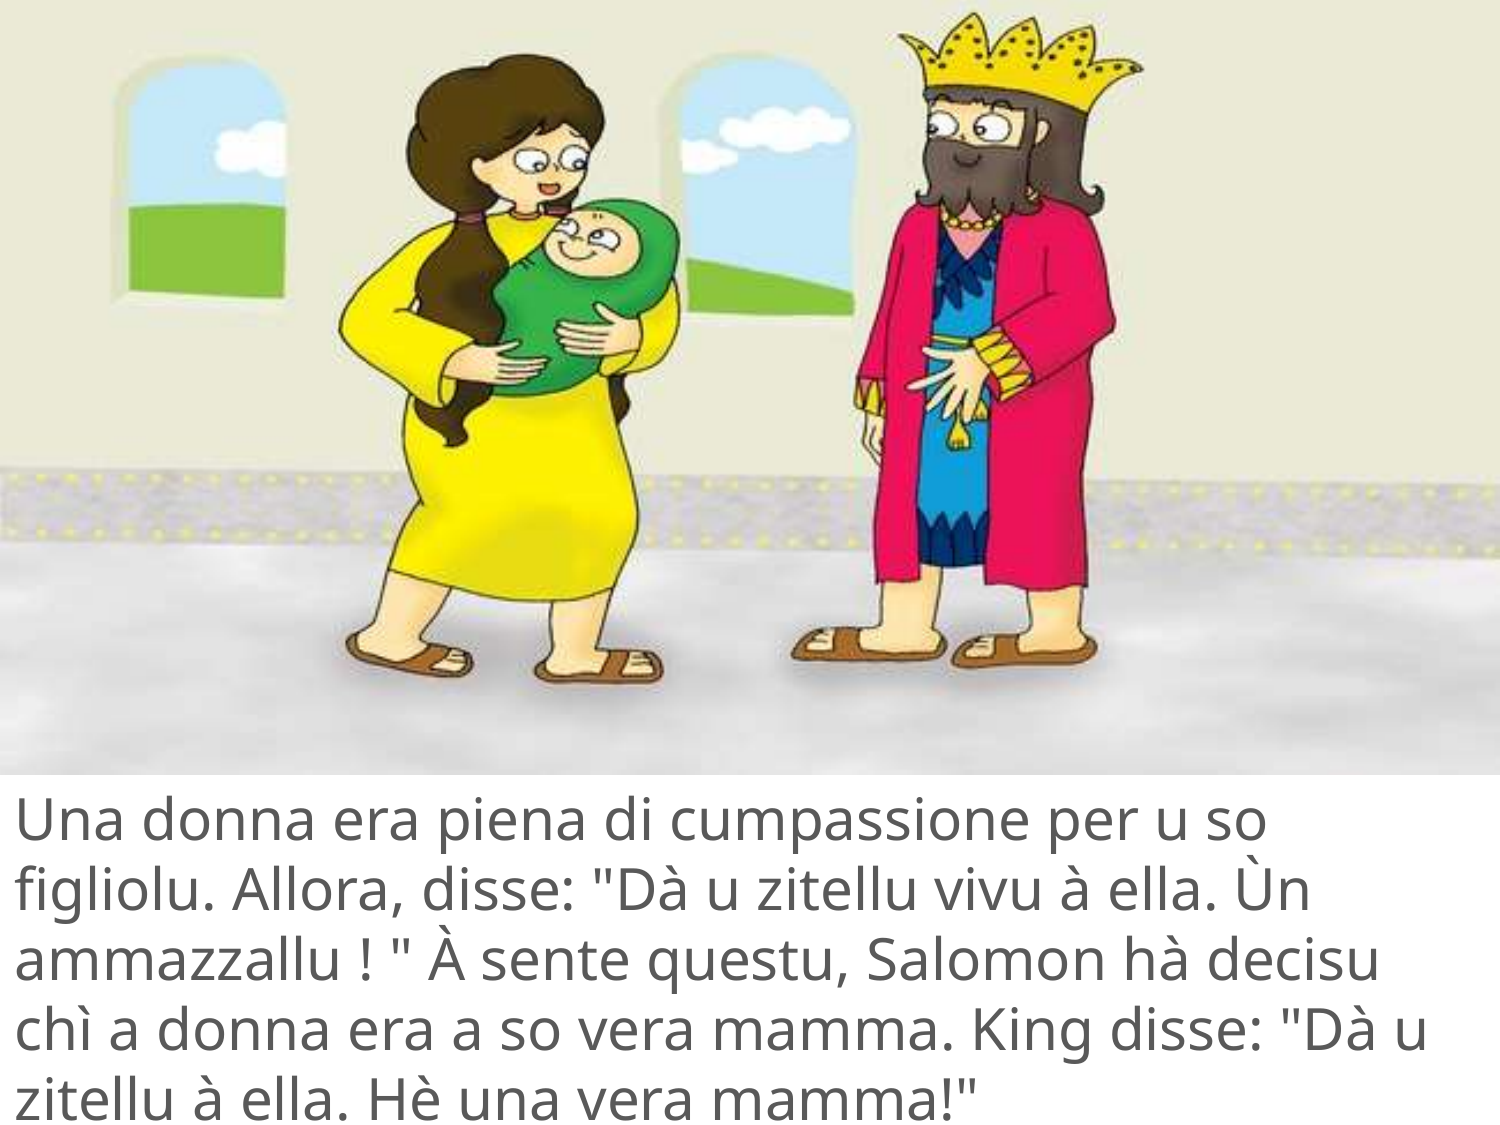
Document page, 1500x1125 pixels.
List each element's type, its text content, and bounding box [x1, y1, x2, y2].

picture [0, 0, 1500, 776]
text_box Una donna era piena di cumpassione per u so figliolu. Allora, disse: "Dà u zitellu vivu à ella. Ùn ammazzallu ! " À sente questu, Salomon hà decisu chì a donna era a so vera mamma. King disse: "Dà u zitellu à ella. Hè una vera mamma!" [0, 784, 1486, 1125]
